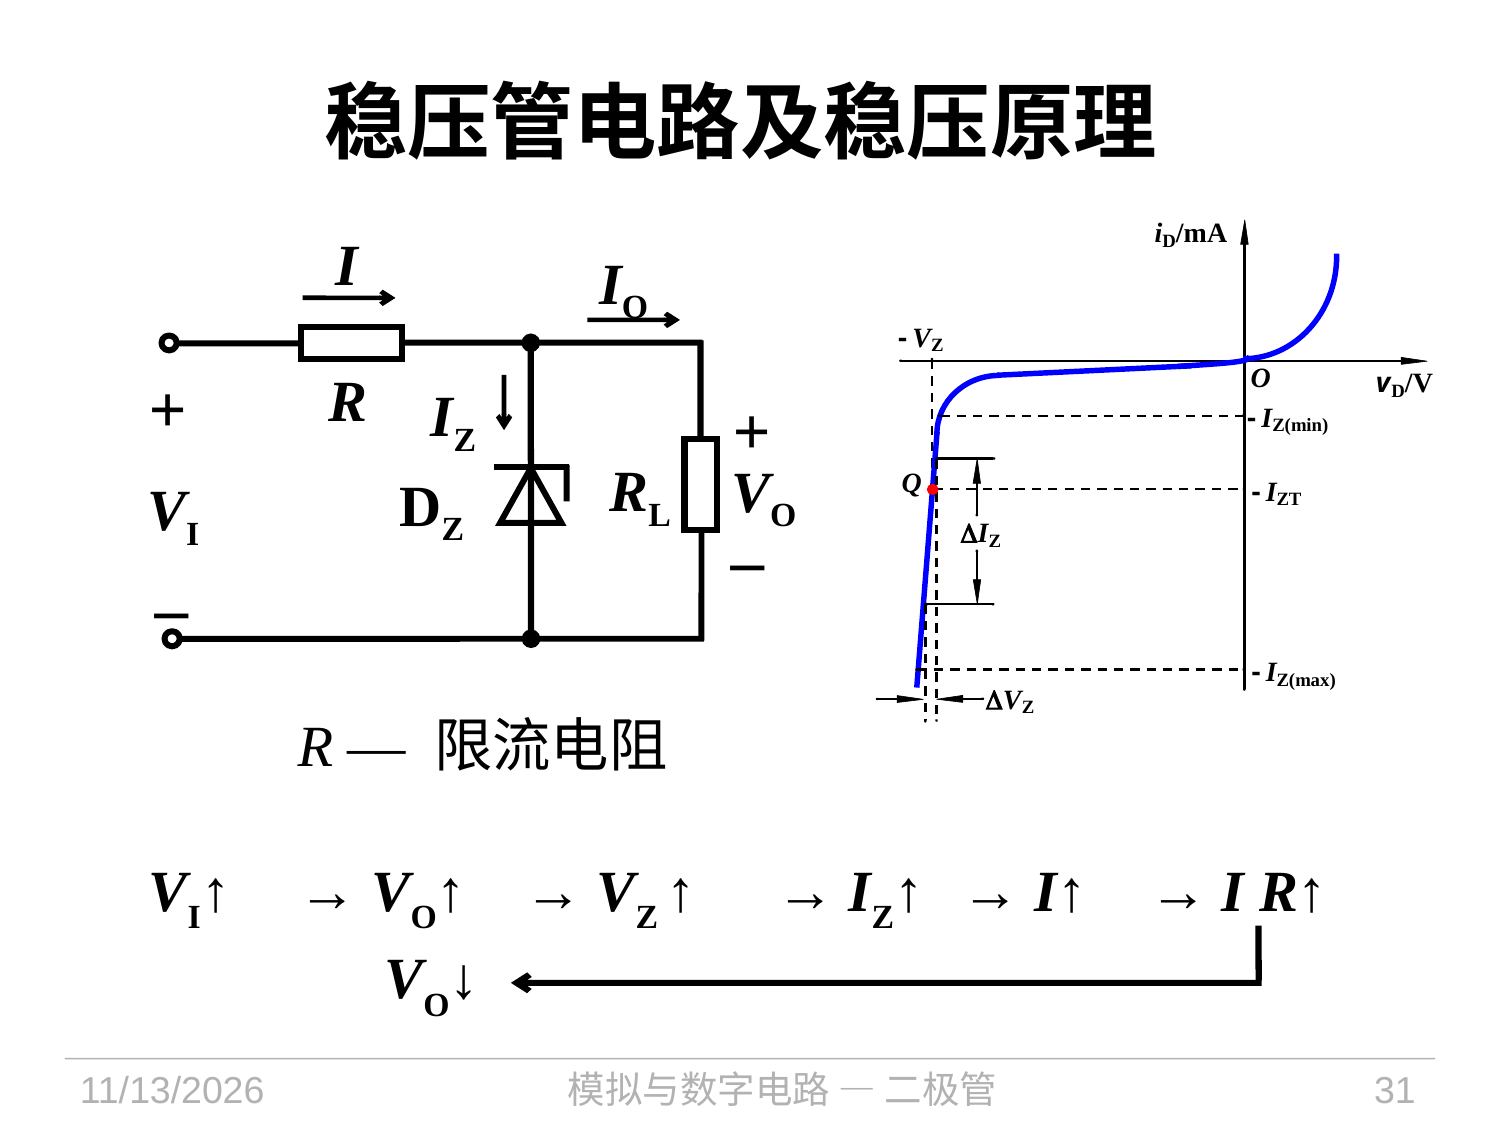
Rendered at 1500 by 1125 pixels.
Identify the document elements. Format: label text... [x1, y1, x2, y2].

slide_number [64, 1058, 348, 1125]
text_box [134, 844, 1397, 1019]
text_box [150, 226, 793, 647]
text_box R — 限流电阻 [282, 700, 696, 785]
title 稳压管电路及稳压原理 [75, 24, 1425, 213]
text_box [875, 208, 1449, 729]
footer 模拟与数字电路 — 二极管 [359, 1058, 1205, 1125]
slide_number 31 [1230, 1058, 1431, 1125]
